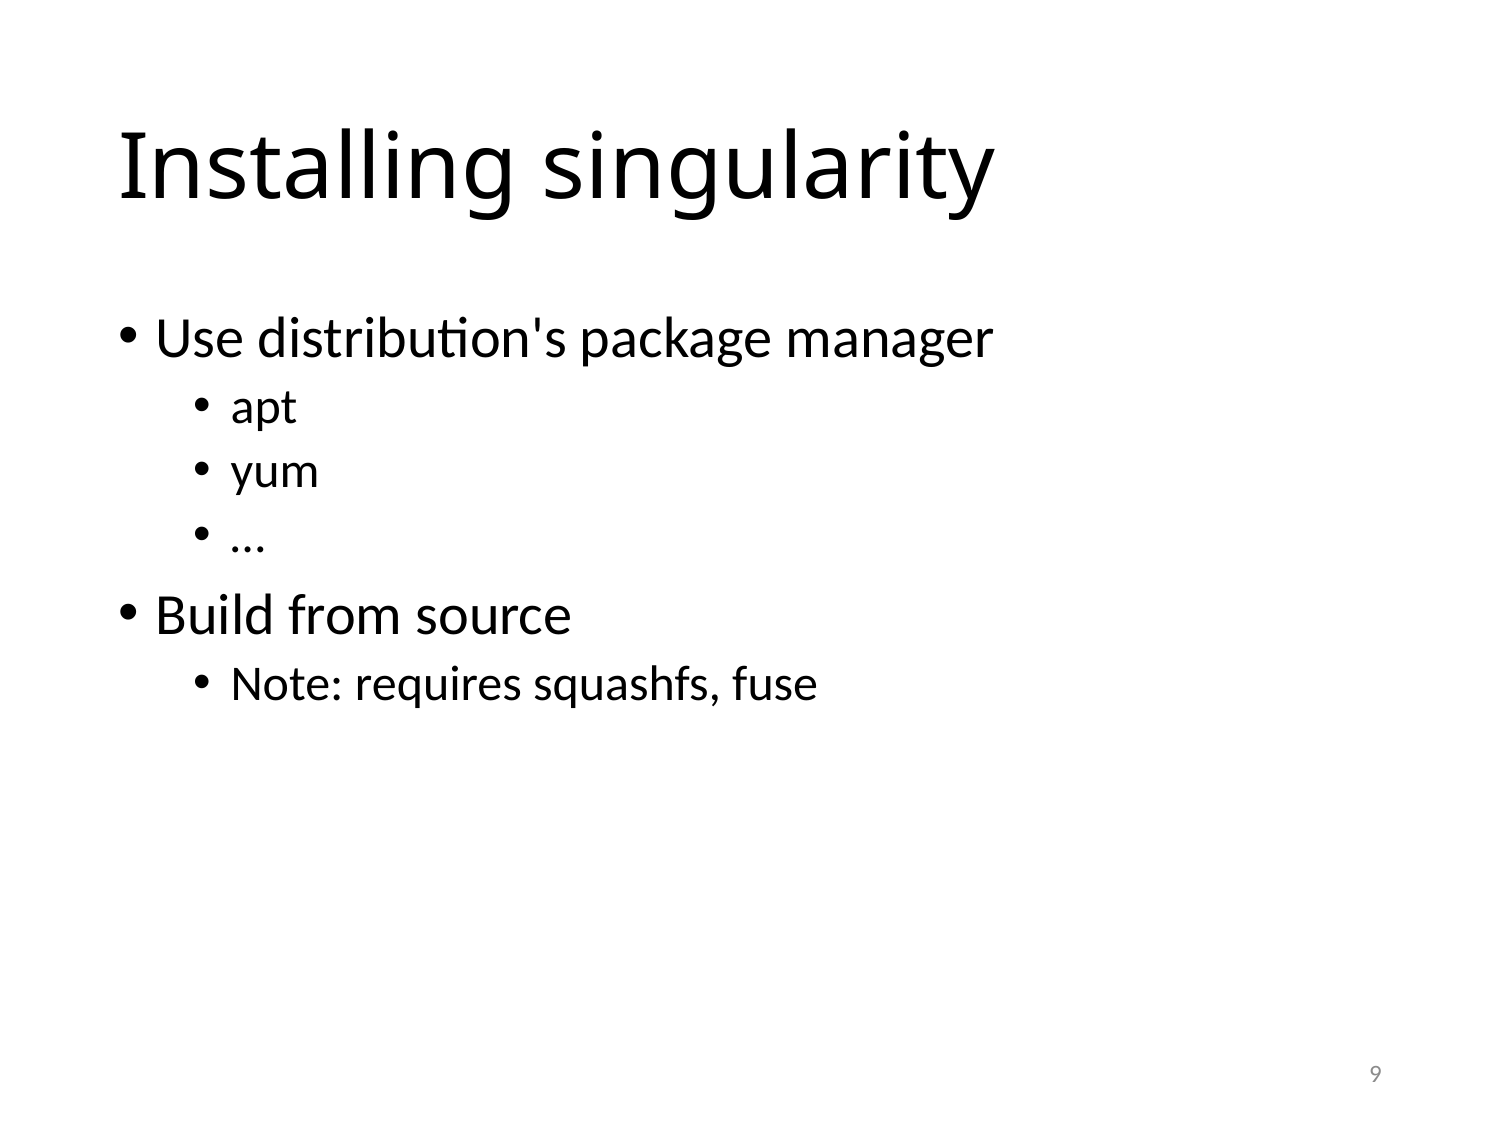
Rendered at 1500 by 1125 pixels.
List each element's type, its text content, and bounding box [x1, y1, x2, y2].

slide_number 9 [1059, 1042, 1397, 1103]
title Installing singularity [103, 59, 1397, 278]
list Use distribution's package manager apt yum … Build from source Note: requires squashfs, fuse [103, 299, 1397, 1014]
